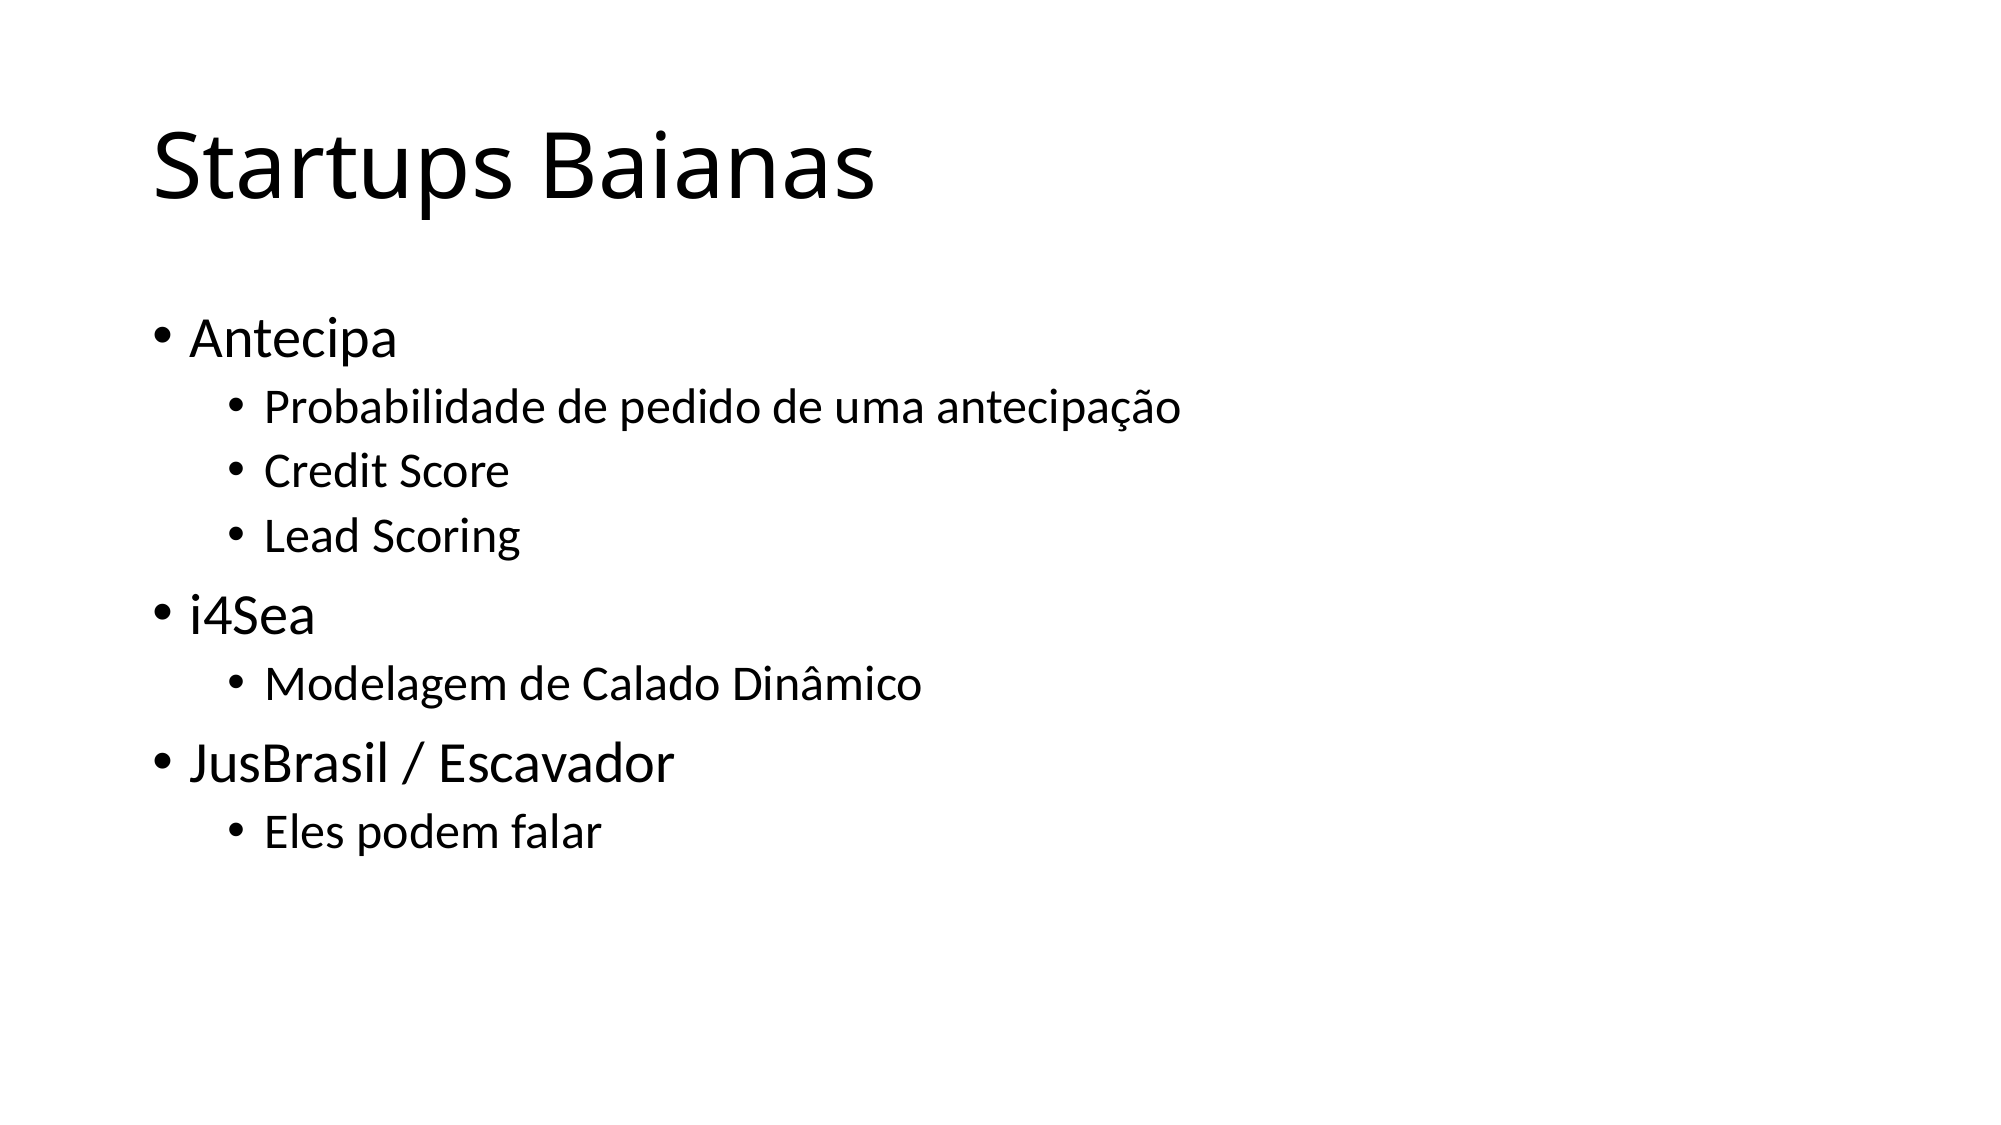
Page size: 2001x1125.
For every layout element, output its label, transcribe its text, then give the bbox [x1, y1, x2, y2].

list Antecipa Probabilidade de pedido de uma antecipação Credit Score Lead Scoring i4Sea Modelagem de Calado Dinâmico JusBrasil / Escavador Eles podem falar [137, 299, 1863, 1014]
title Startups Baianas [137, 59, 1863, 278]
